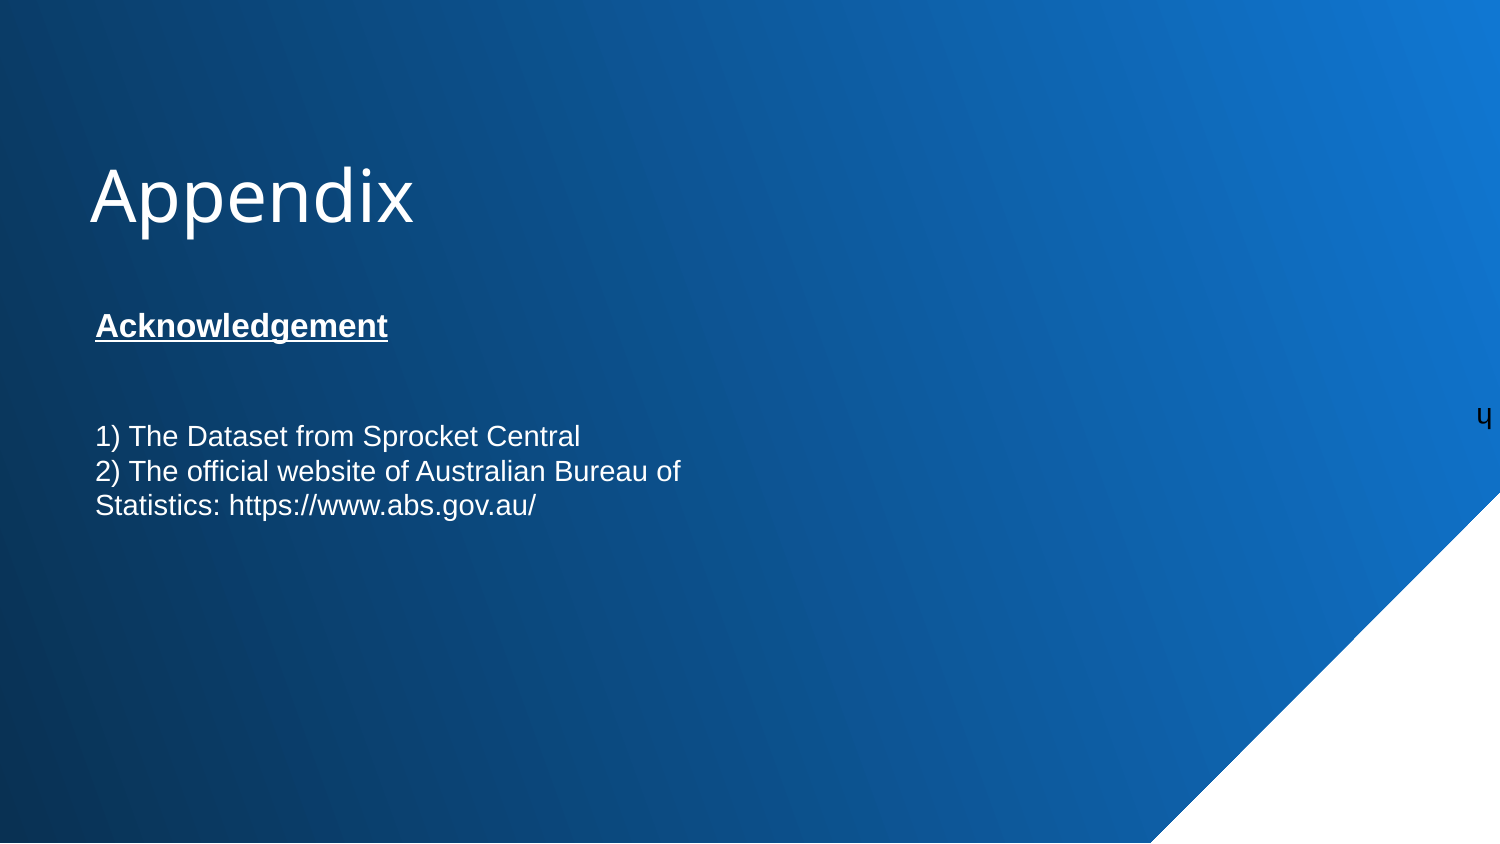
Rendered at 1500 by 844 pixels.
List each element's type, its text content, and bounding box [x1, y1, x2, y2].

text_box 1) The Dataset from Sprocket Central 2) The official website of Australian Bureau of Statistics: https://www.abs.gov.au/ [87, 409, 788, 530]
text_box h [0, 0, 1500, 843]
text_box Appendix [75, 134, 724, 252]
text_box Acknowledgement [87, 296, 450, 352]
